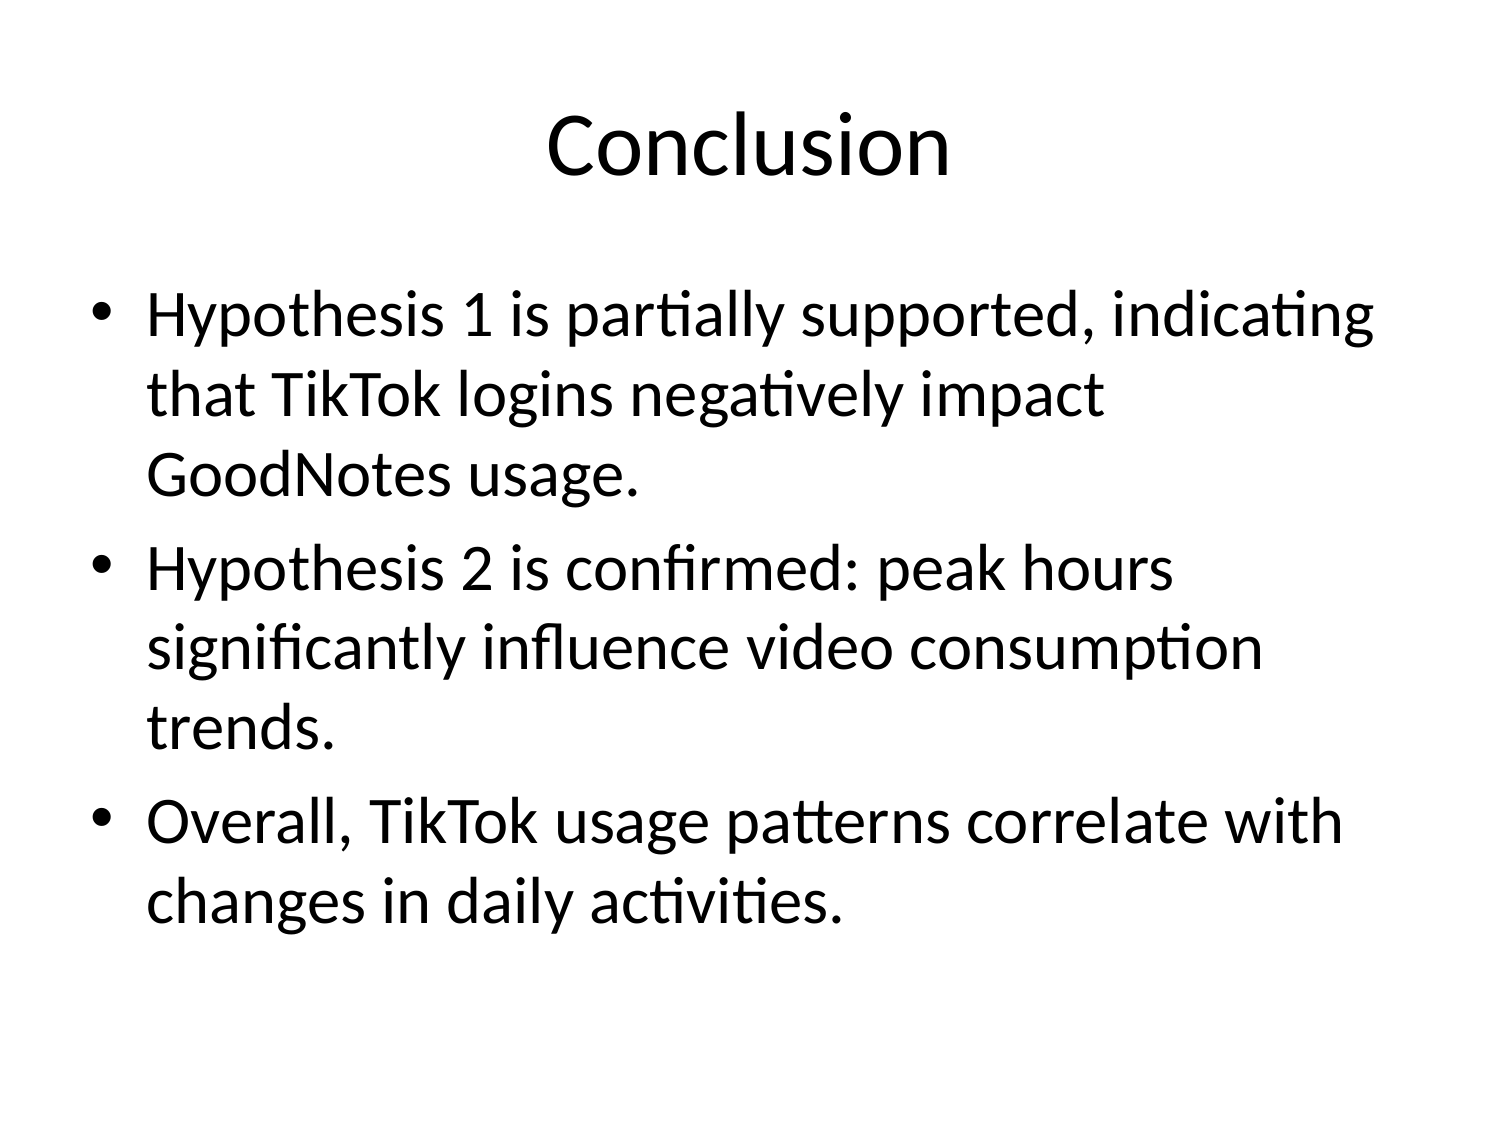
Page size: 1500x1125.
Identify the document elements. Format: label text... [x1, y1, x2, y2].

title Conclusion [75, 45, 1425, 233]
list Hypothesis 1 is partially supported, indicating that TikTok logins negatively impact GoodNotes usage. Hypothesis 2 is confirmed: peak hours significantly influence video consumption trends. Overall, TikTok usage patterns correlate with changes in daily activities. [75, 262, 1425, 1005]
